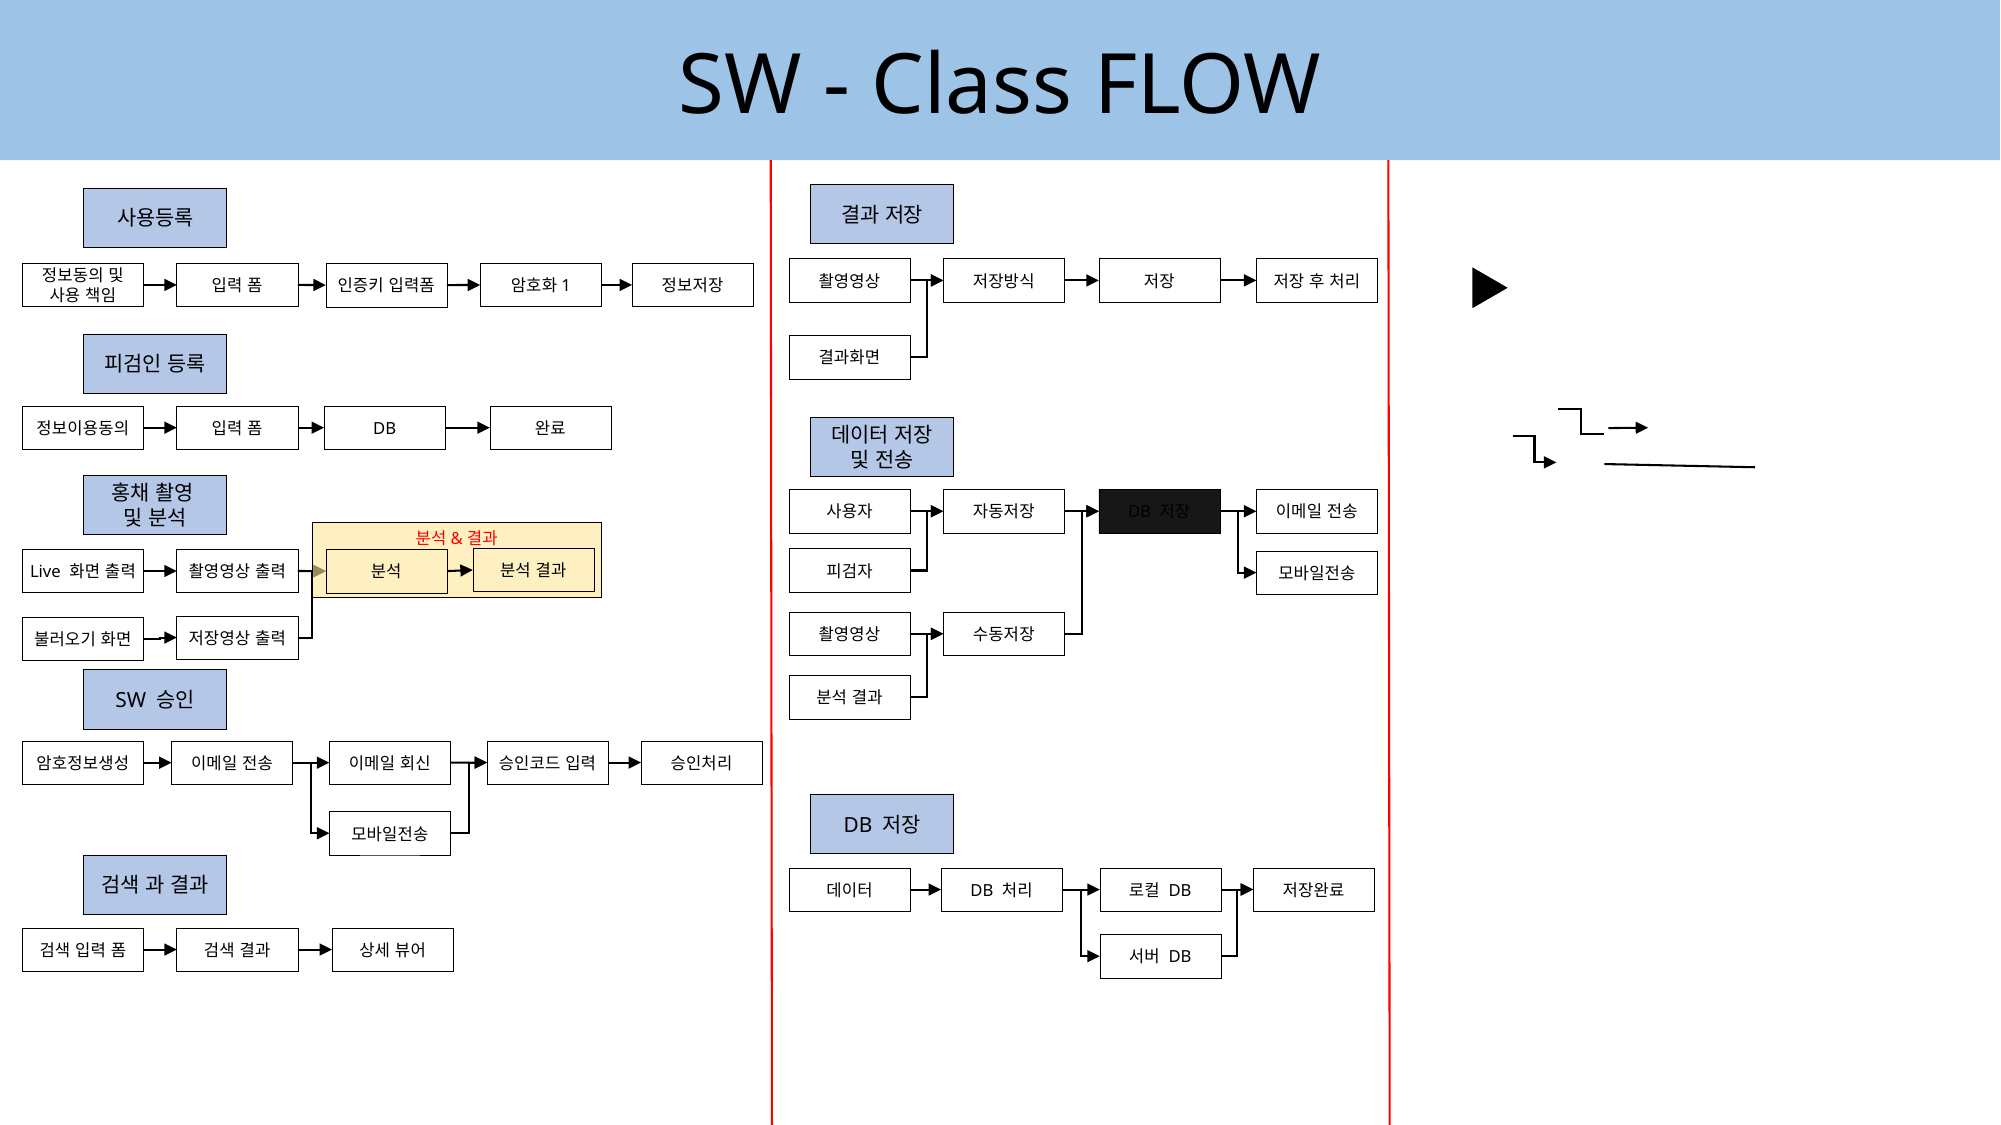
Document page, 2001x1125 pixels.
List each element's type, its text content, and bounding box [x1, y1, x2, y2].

text_box 촬영영상 [788, 611, 911, 657]
text_box 검색 과 결과 [82, 854, 228, 915]
text_box DB 처리 [940, 867, 1063, 912]
text_box 인증키 입력폼 [325, 262, 448, 308]
text_box 완료 [489, 405, 612, 450]
text_box 저장방식 [942, 258, 1065, 303]
text_box 자동저장 [942, 488, 1065, 534]
text_box 사용자 [788, 488, 911, 534]
text_box 저장 [1098, 258, 1221, 303]
text_box 입력 폼 [176, 405, 299, 450]
text_box 정보이용동의 [21, 405, 145, 450]
text_box 암호정보생성 [21, 740, 145, 785]
text_box 이메일 전송 [171, 740, 294, 785]
text_box 촬영영상 출력 [176, 548, 299, 594]
text_box 로컬 DB [1099, 867, 1222, 912]
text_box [1512, 436, 1557, 463]
text_box 저장 후 처리 [1255, 258, 1379, 303]
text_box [910, 512, 944, 571]
text_box 암호화1 [479, 262, 602, 308]
text_box 피검인 등록 [82, 333, 228, 394]
text_box 수동저장 [942, 611, 1065, 657]
text_box 상세 뷰어 [331, 927, 454, 972]
text_box DB [323, 405, 446, 450]
text_box 저장완료 [1252, 867, 1375, 912]
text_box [450, 762, 488, 834]
text_box SW - Class FLOW [0, 0, 2000, 161]
text_box DB 저장 [810, 793, 955, 854]
text_box 모바일전송 [328, 811, 452, 856]
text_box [1064, 511, 1099, 634]
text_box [1604, 464, 1755, 468]
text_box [1558, 408, 1605, 434]
text_box 정보저장 [631, 262, 754, 308]
text_box 검색 입력 폼 [21, 927, 145, 972]
text_box 분석 [325, 548, 448, 594]
text_box 결과화면 [788, 334, 911, 380]
text_box 분석 결과 [472, 547, 595, 593]
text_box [910, 633, 944, 698]
text_box 분석 결과 [788, 674, 911, 720]
text_box 피검자 [788, 548, 911, 593]
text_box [1220, 889, 1254, 957]
text_box 승인코드 입력 [486, 740, 609, 785]
text_box 검색 결과 [176, 927, 299, 972]
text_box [1219, 511, 1257, 573]
text_box DB 저장 [1098, 488, 1221, 534]
text_box 불러오기 화면 [21, 616, 145, 662]
text_box 홍채 촬영 및 분석 [82, 474, 228, 536]
text_box 사용등록 [82, 187, 228, 248]
text_box [1470, 263, 1513, 313]
text_box 데이터 저장 및 전송 [810, 416, 955, 478]
text_box 이메일 회신 [328, 740, 452, 785]
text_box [292, 762, 330, 834]
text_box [910, 280, 944, 358]
text_box 모바일전송 [1255, 550, 1379, 595]
text_box 승인처리 [640, 740, 763, 785]
text_box Live 화면 출력 [21, 548, 145, 594]
text_box 결과 저장 [810, 183, 955, 244]
text_box 입력 폼 [176, 262, 299, 308]
text_box 정보동의 및 사용 책임 [21, 262, 145, 308]
text_box 데이터 [788, 867, 911, 912]
text_box 서버 DB [1099, 933, 1222, 979]
text_box SW 승인 [82, 669, 228, 730]
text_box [297, 571, 326, 638]
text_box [1062, 889, 1100, 957]
text_box 분석&결과 [311, 521, 602, 599]
text_box 촬영영상 [788, 258, 911, 303]
text_box 저장영상 출력 [176, 615, 299, 660]
text_box 이메일 전송 [1255, 488, 1379, 534]
